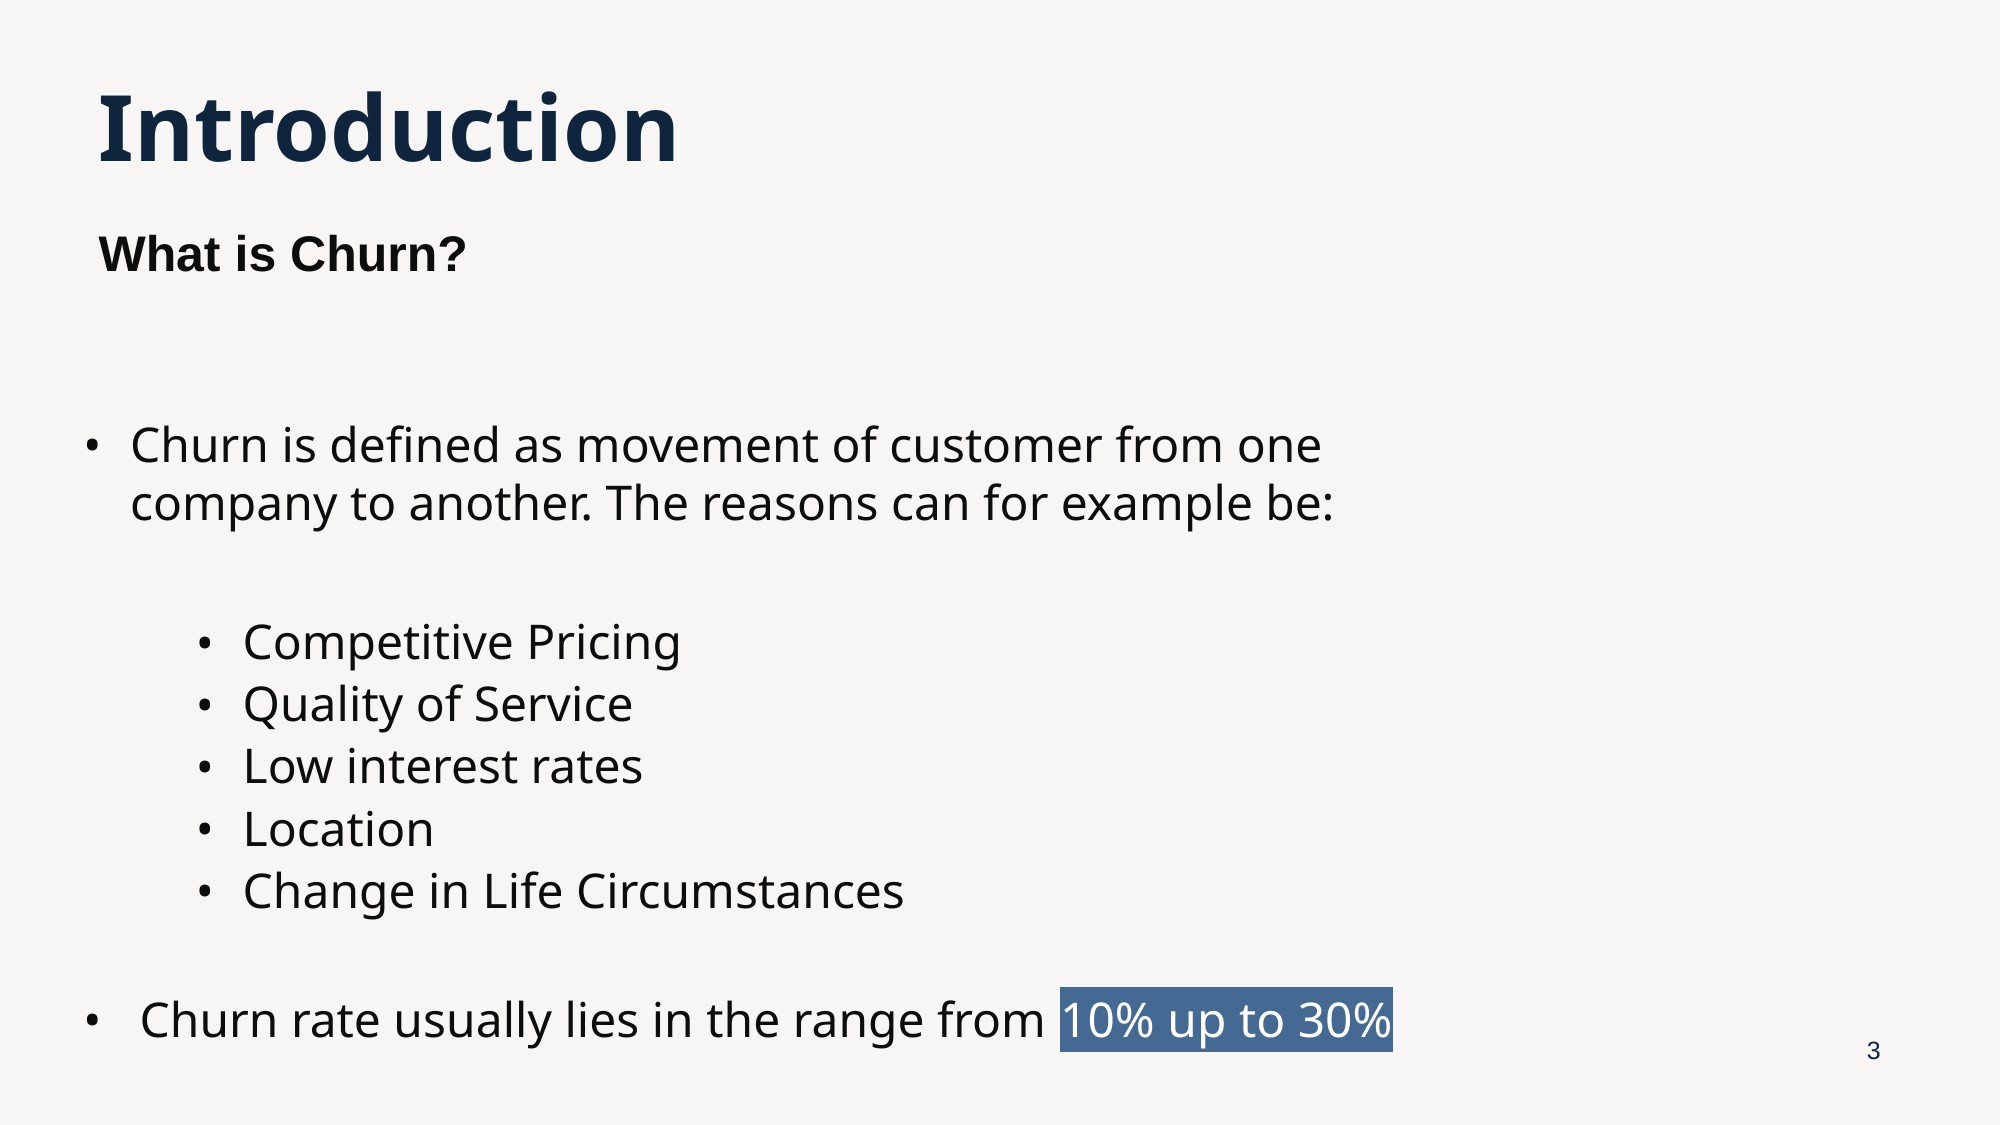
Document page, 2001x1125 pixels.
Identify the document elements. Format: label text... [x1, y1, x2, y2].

list What is Churn? [83, 213, 783, 407]
text_box Churn is defined as movement of customer from one company to another. The reasons can for example be: Competitive Pricing Quality of Service Low interest rates Location Change in Life Circumstances Churn rate usually lies in the range from 10% up to 30% [68, 407, 1531, 1062]
title Introduction [83, 23, 923, 241]
slide_number ‹#› [1836, 1020, 1912, 1080]
